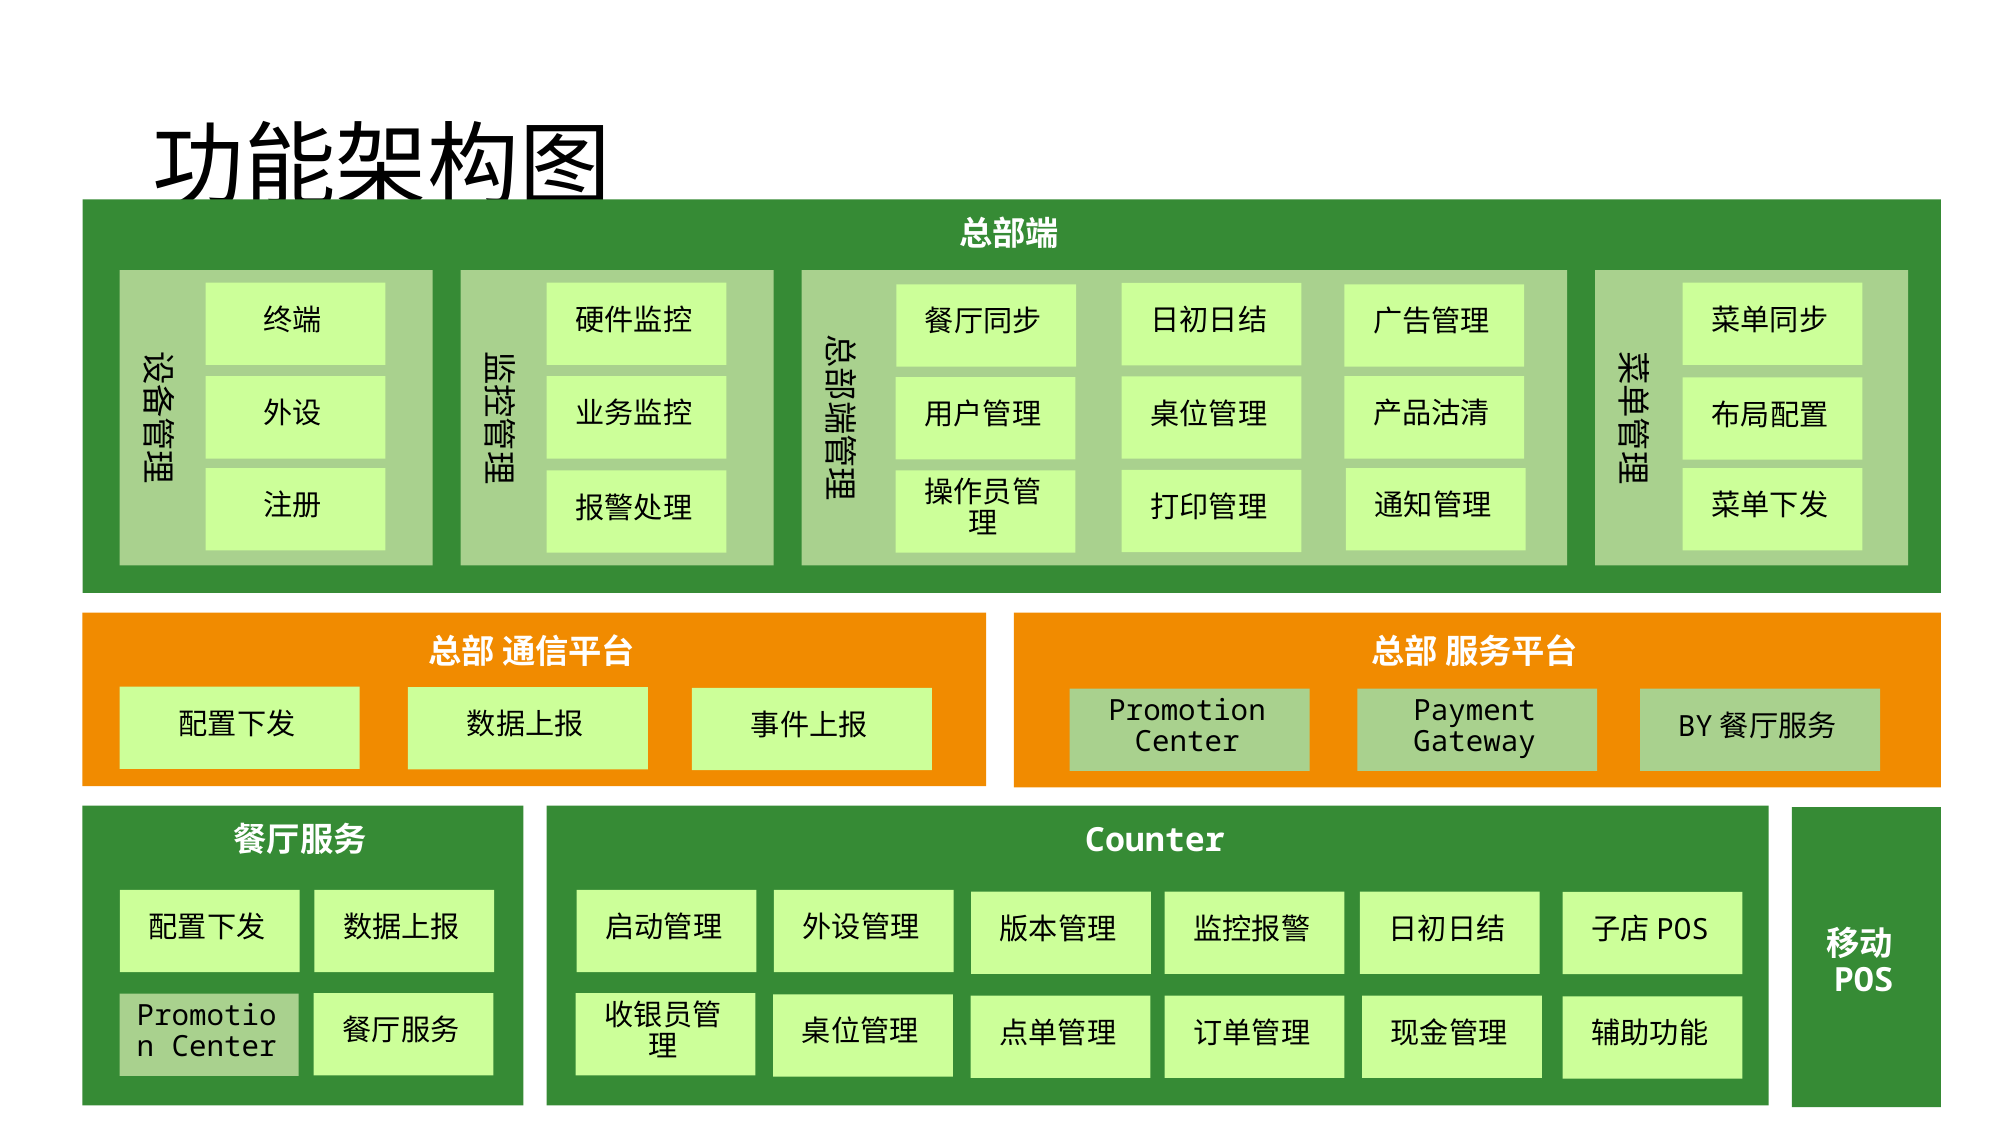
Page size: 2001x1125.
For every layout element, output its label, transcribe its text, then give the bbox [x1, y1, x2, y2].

text_box 点单管理 [969, 995, 1151, 1079]
text_box 启动管理 [576, 889, 757, 973]
text_box 外设管理 [773, 889, 955, 973]
text_box 桌位管理 [1121, 375, 1302, 460]
text_box 事件上报 [691, 687, 933, 771]
text_box 餐厅服务 [81, 804, 524, 1106]
text_box 总部端管理 [801, 269, 1568, 566]
text_box Promotion Center [119, 993, 300, 1077]
text_box 硬件监控 [546, 281, 727, 366]
text_box Promotion Center [1069, 688, 1311, 772]
text_box 用户管理 [894, 376, 1076, 460]
text_box 菜单同步 [1682, 281, 1863, 366]
text_box 餐厅服务 [313, 992, 494, 1076]
text_box 辅助功能 [1562, 995, 1744, 1080]
text_box 外设 [205, 375, 386, 460]
text_box 注册 [205, 467, 386, 551]
text_box 版本管理 [970, 891, 1152, 975]
text_box 打印管理 [1121, 469, 1302, 553]
text_box 设备管理 [119, 269, 434, 566]
text_box 总部 通信平台 [81, 612, 987, 787]
text_box 订单管理 [1164, 995, 1345, 1079]
text_box 布局配置 [1682, 376, 1863, 461]
text_box 配置下发 [119, 889, 301, 973]
text_box 子店POS [1562, 891, 1744, 975]
text_box 总部端 [81, 198, 1942, 594]
text_box 日初日结 [1359, 891, 1541, 975]
text_box 配置下发 [119, 686, 361, 770]
text_box 现金管理 [1361, 995, 1543, 1079]
title 功能架构图 [137, 59, 1863, 198]
text_box 菜单管理 [1594, 269, 1909, 566]
text_box Counter [546, 804, 1770, 1106]
text_box 桌位管理 [772, 993, 954, 1078]
text_box 报警处理 [546, 469, 727, 554]
text_box 移动POS [1791, 806, 1942, 1108]
text_box 业务监控 [546, 375, 727, 460]
text_box 菜单下发 [1682, 467, 1863, 551]
text_box 日初日结 [1121, 282, 1302, 366]
text_box 通知管理 [1345, 467, 1527, 551]
text_box Payment Gateway [1356, 688, 1598, 772]
text_box 数据上报 [407, 686, 649, 770]
text_box 产品沽清 [1343, 375, 1525, 460]
text_box 广告管理 [1343, 283, 1525, 368]
text_box 监控管理 [460, 269, 775, 566]
text_box 收银员管理 [575, 992, 757, 1076]
text_box 操作员管理 [895, 469, 1076, 554]
text_box 终端 [205, 281, 386, 366]
text_box 餐厅同步 [895, 283, 1077, 368]
text_box 数据上报 [313, 889, 495, 973]
text_box 总部 服务平台 [1013, 612, 1942, 788]
text_box BY餐厅服务 [1639, 688, 1881, 772]
text_box 监控报警 [1164, 891, 1345, 975]
